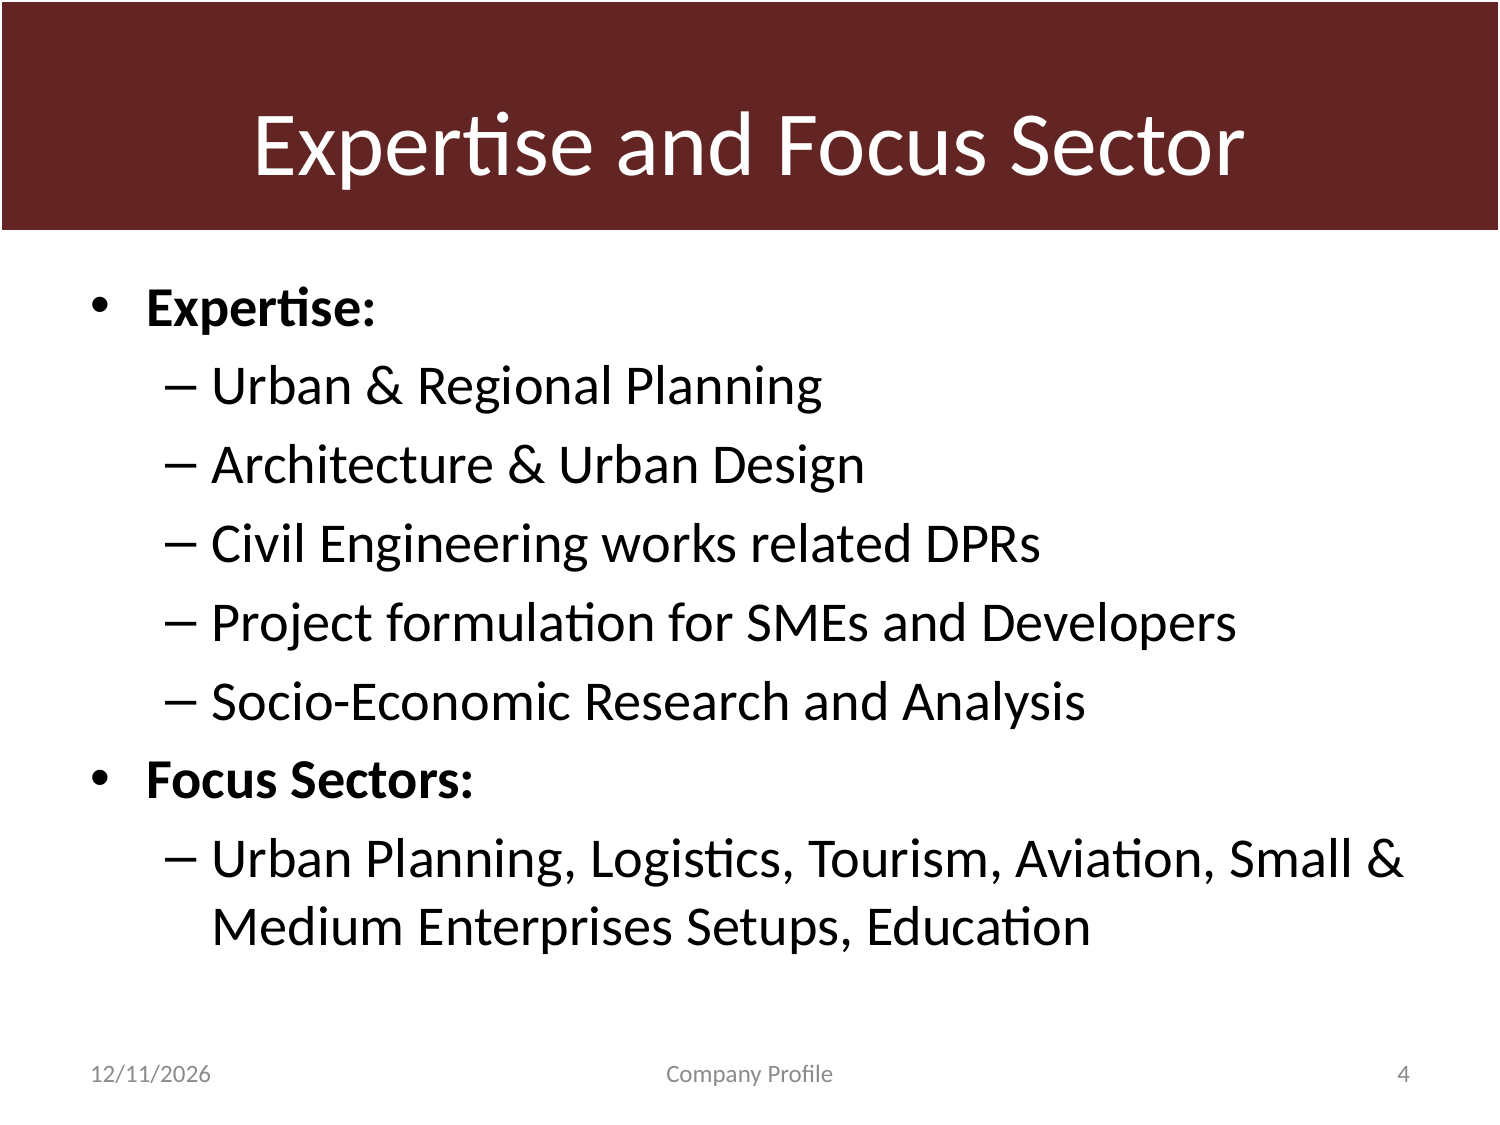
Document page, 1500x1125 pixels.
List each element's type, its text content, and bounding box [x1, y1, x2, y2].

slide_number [75, 1042, 425, 1103]
title Expertise and Focus Sector [75, 45, 1425, 233]
list Expertise: Urban & Regional Planning Architecture & Urban Design Civil Engineering works related DPRs Project formulation for SMEs and Developers Socio-Economic Research and Analysis Focus Sectors: Urban Planning, Logistics, Tourism, Aviation, Small & Medium Enterprises Setups, Education [75, 262, 1425, 1005]
footer Company Profile [512, 1042, 988, 1103]
slide_number 4 [1074, 1042, 1425, 1103]
